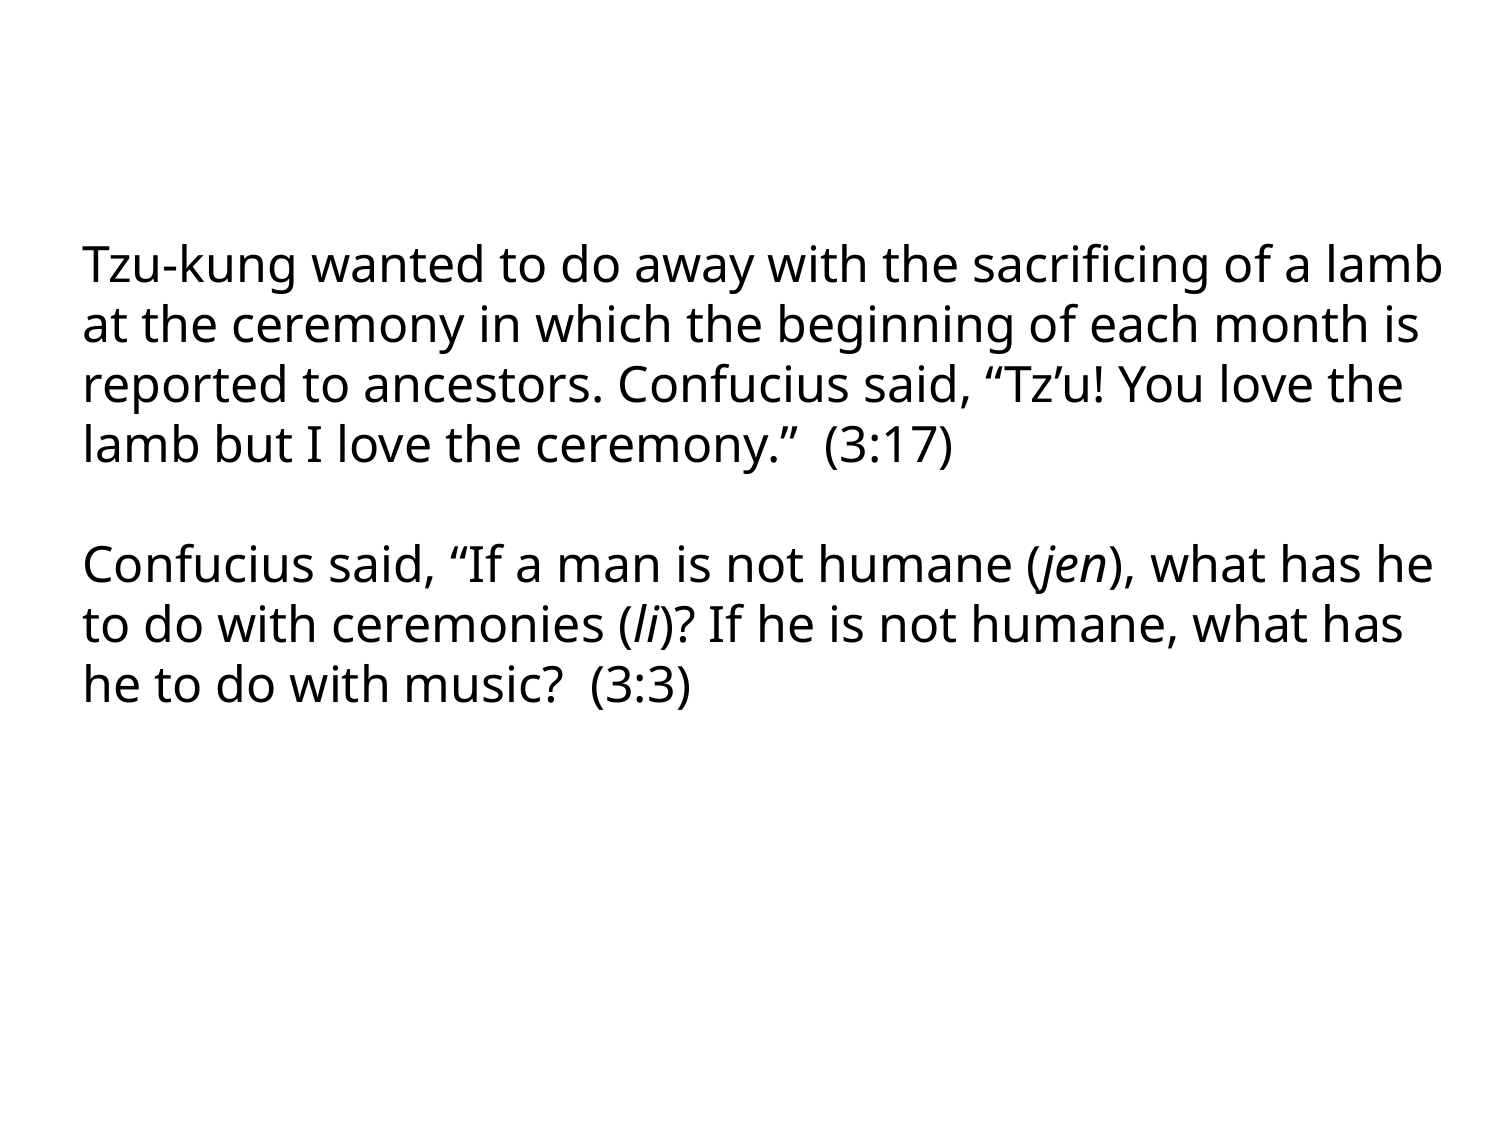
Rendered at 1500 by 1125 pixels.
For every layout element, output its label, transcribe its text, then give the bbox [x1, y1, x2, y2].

text_box Tzu-kung wanted to do away with the sacrificing of a lamb at the ceremony in which the beginning of each month is reported to ancestors. Confucius said, “Tz’u! You love the lamb but I love the ceremony.” (3:17) Confucius said, “If a man is not humane (jen), what has he to do with ceremonies (li)? If he is not humane, what has he to do with music? (3:3) [75, 224, 1453, 720]
